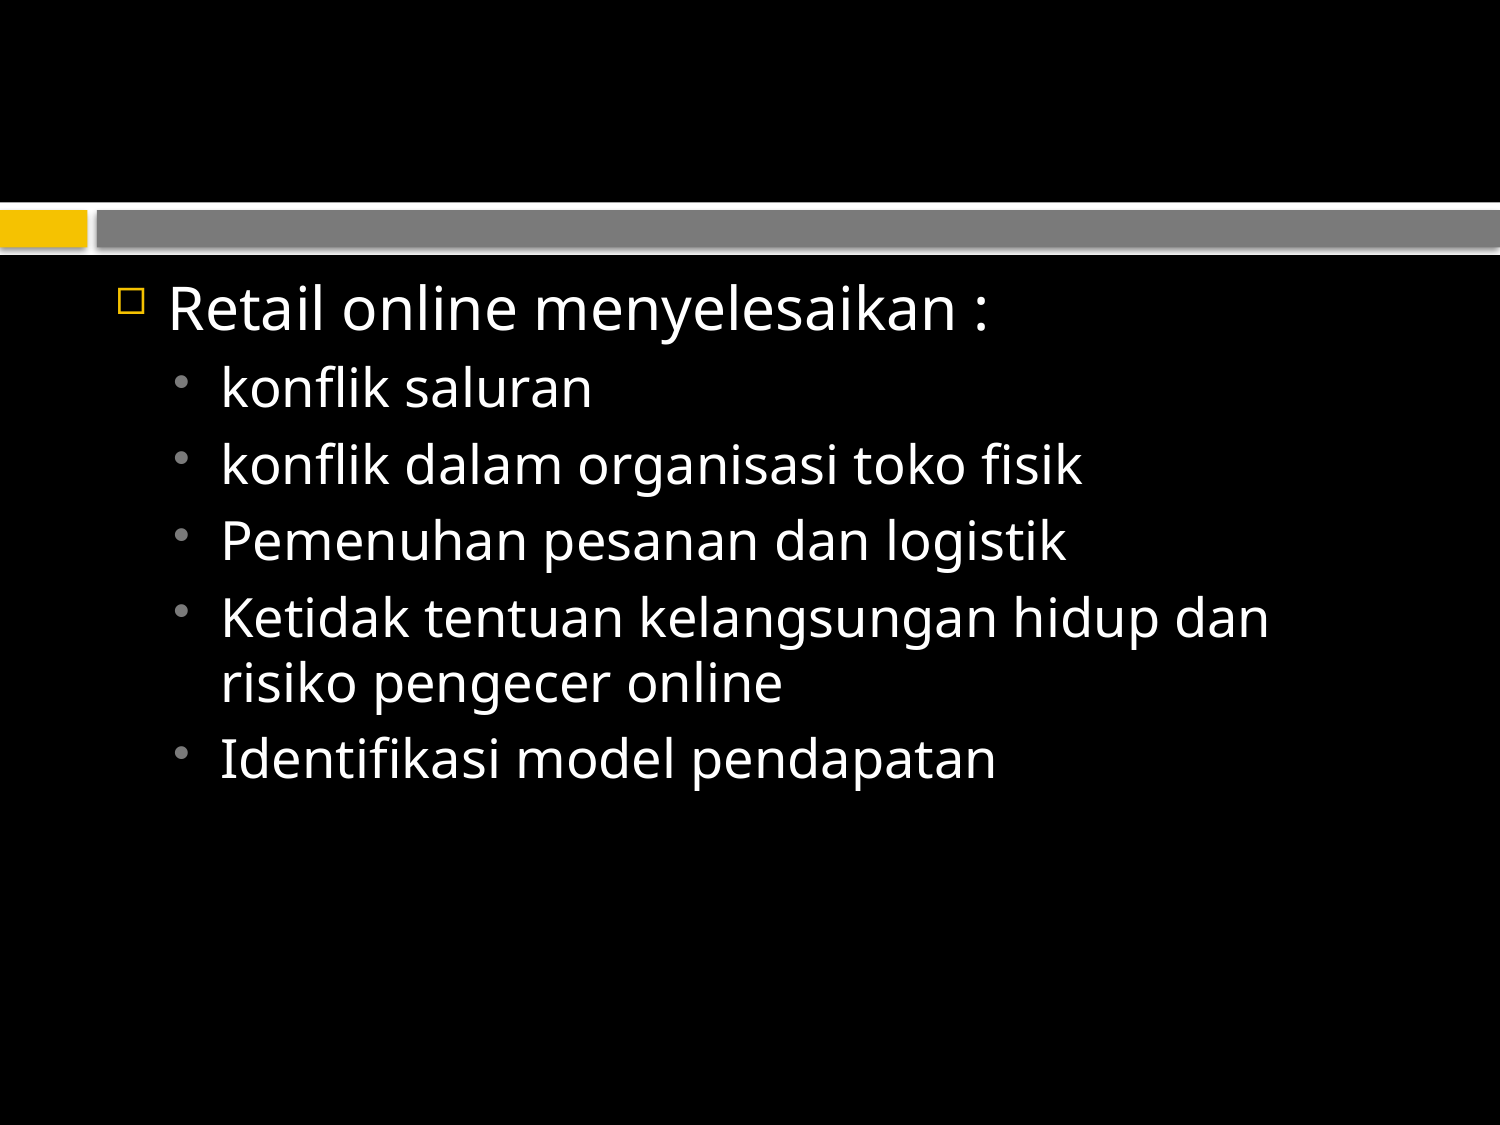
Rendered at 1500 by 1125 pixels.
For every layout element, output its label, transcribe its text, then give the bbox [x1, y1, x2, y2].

list Retail online menyelesaikan : konflik saluran konflik dalam organisasi toko fisik Pemenuhan pesanan dan logistik Ketidak tentuan kelangsungan hidup dan risiko pengecer online Identifikasi model pendapatan [100, 262, 1438, 1000]
